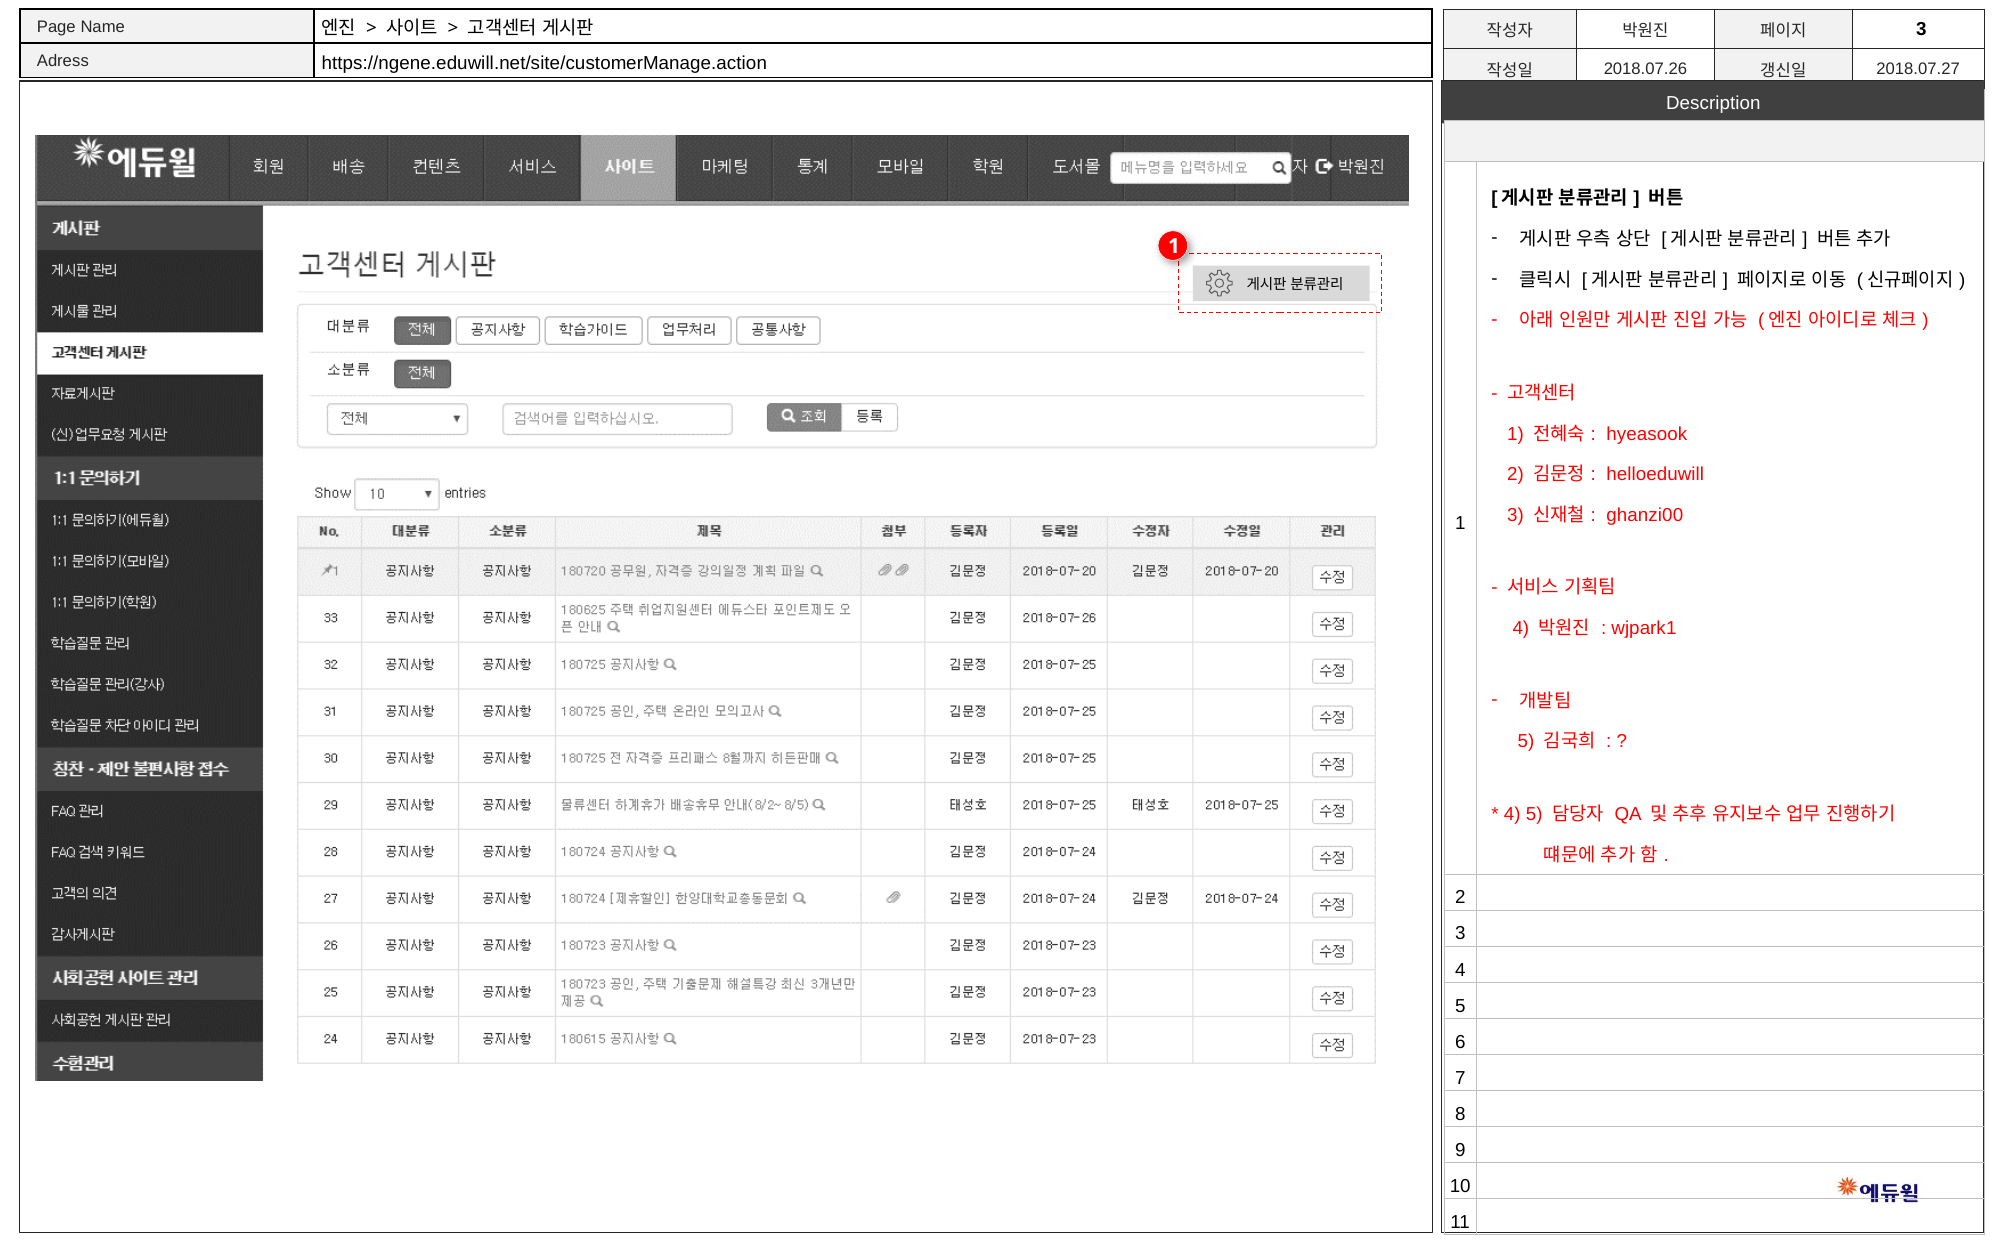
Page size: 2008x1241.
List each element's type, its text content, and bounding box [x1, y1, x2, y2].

table_cell [1477, 1127, 1984, 1162]
table_cell 6 [1445, 1019, 1476, 1054]
table_header [1445, 121, 1984, 161]
table_cell [1477, 911, 1984, 946]
table_cell 11 [1445, 1199, 1476, 1234]
table_cell 1 [1445, 162, 1476, 874]
table_cell 5 [1445, 983, 1476, 1018]
table_cell [1477, 875, 1984, 910]
table_cell [1477, 1199, 1984, 1234]
table_cell [게시판 분류관리] 버튼 게시판 우측 상단 [게시판 분류관리] 버튼 추가 클릭시 [게시판 분류관리] 페이지로 이동 (신규페이지) 아래 인원만 게시판 진입 가능 (엔진 아이디로 체크) - 고객센터 1) 전혜숙: hyeasook 2) 김문정: helloeduwill 3) 신재철: ghanzi00 - 서비스 기획팀 4) 박원진 : wjpark1 개발팀 5) 김국희 : ? * 4) 5) 담당자 QA 및 추후 유지보수 업무 진행하기 떄문에 추가 함. [1477, 162, 1984, 874]
table_cell [1477, 1163, 1984, 1198]
table_cell [1477, 983, 1984, 1018]
table_cell [1477, 1019, 1984, 1054]
table_cell 4 [1445, 947, 1476, 982]
table_cell 3 [1445, 911, 1476, 946]
table_cell 2 [1445, 875, 1476, 910]
table_cell 7 [1445, 1055, 1476, 1090]
table_cell 8 [1445, 1091, 1476, 1126]
table_cell [1477, 1091, 1984, 1126]
picture [34, 135, 1410, 1081]
text_box https://ngene.eduwill.net/site/customerManage.action [306, 47, 1418, 77]
table_cell [1477, 1055, 1984, 1090]
table_cell 10 [1445, 1163, 1476, 1198]
table_cell 9 [1445, 1127, 1476, 1162]
table_cell [1477, 947, 1984, 982]
title 엔진 > 사이트 > 고객센터 게시판 [306, 12, 1418, 42]
